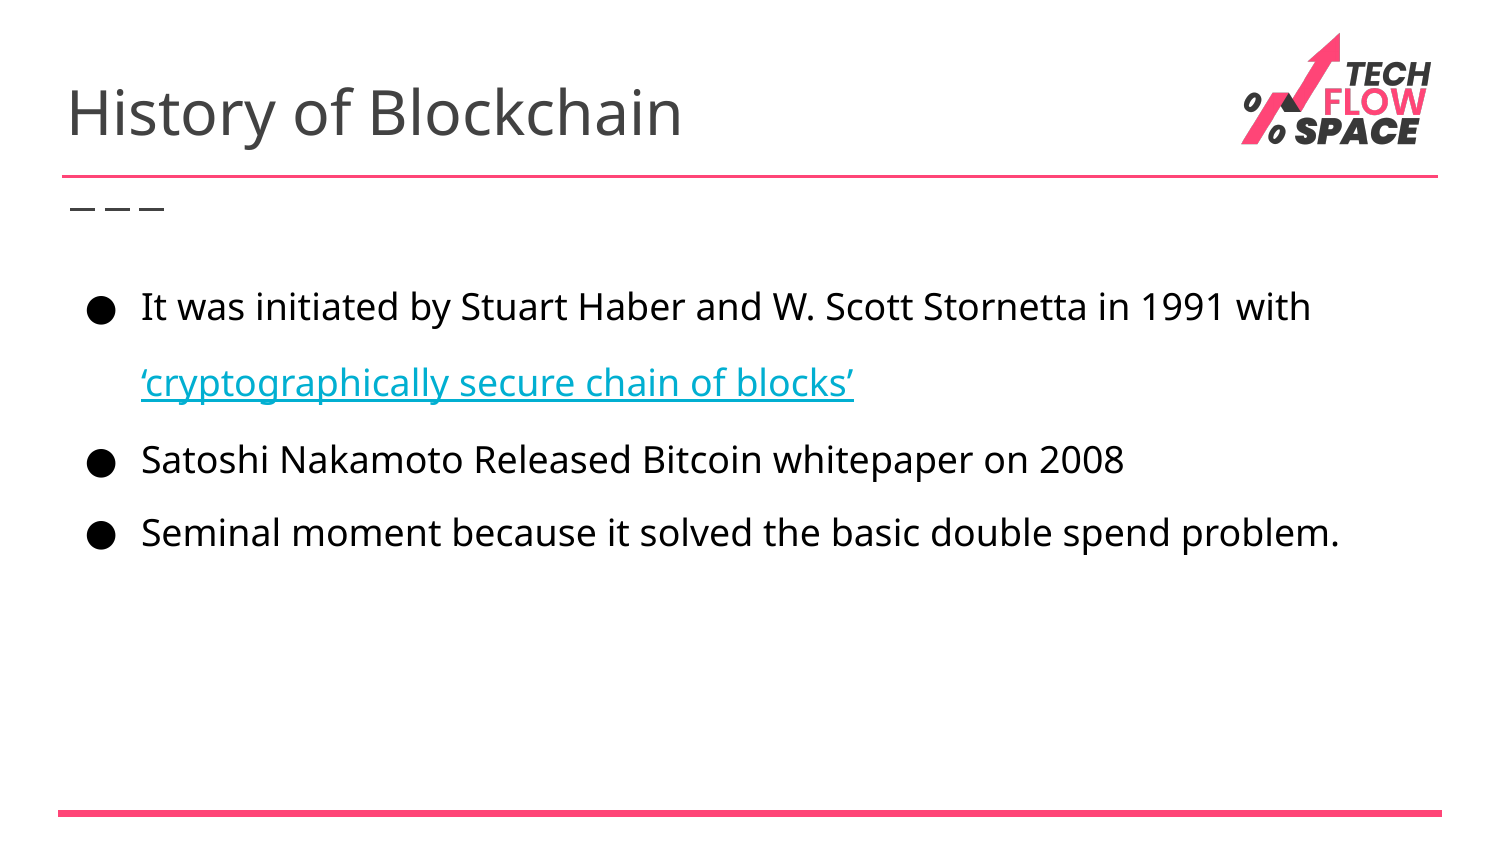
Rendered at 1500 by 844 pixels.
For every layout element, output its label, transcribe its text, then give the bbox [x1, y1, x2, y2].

picture [1212, 14, 1460, 163]
list It was initiated by Stuart Haber and W. Scott Stornetta in 1991 with ‘cryptographically secure chain of blocks’ Satoshi Nakamoto Released Bitcoin whitepaper on 2008 Seminal moment because it solved the basic double spend problem. [51, 240, 1449, 750]
title History of Blockchain [51, 42, 1077, 163]
